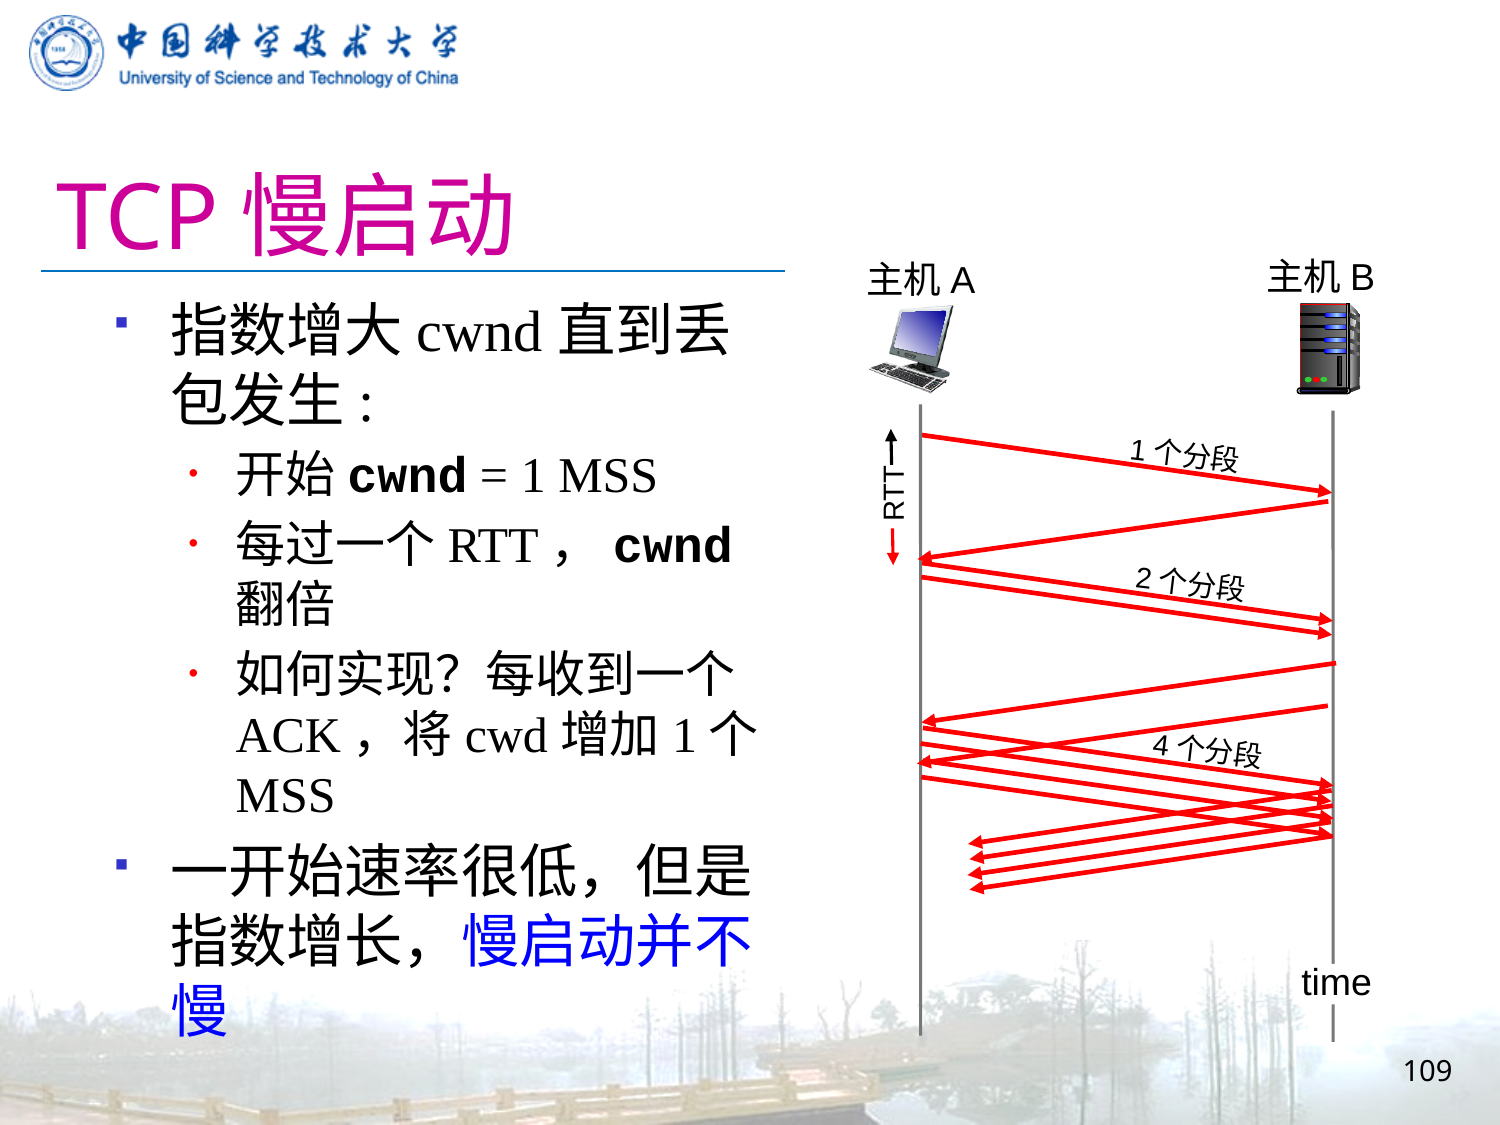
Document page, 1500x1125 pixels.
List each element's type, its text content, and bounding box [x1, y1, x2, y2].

text_box [1253, 481, 1333, 498]
text_box 4个分段 [1140, 716, 1222, 726]
picture [29, 15, 461, 91]
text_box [920, 727, 1334, 836]
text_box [967, 790, 1334, 890]
title TCP慢启动 [40, 34, 1468, 276]
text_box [1297, 303, 1361, 394]
text_box 主机A [851, 248, 991, 308]
text_box 2个分段 [1118, 549, 1264, 616]
text_box 指数增大cwnd直到丢包发生: 开始cwnd = 1 MSS 每过一个RTT，cwnd 翻倍 如何实现？每收到一个ACK，将cwd增加1个MSS 一开始速率很低，但是指数增长，慢启动并不慢 [98, 285, 796, 1048]
text_box [1259, 610, 1334, 626]
text_box [921, 662, 1337, 726]
text_box [917, 501, 1329, 564]
text_box 物理层 [0, 940, 1500, 1125]
text_box [886, 528, 900, 566]
text_box RTT [867, 450, 917, 537]
text_box [921, 576, 1333, 640]
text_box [848, 301, 957, 401]
slide_number 109 [1154, 1023, 1468, 1100]
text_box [1285, 950, 1388, 1012]
text_box [884, 428, 898, 465]
text_box 主机B [1251, 245, 1390, 306]
text_box 1个分段 [1112, 421, 1259, 488]
